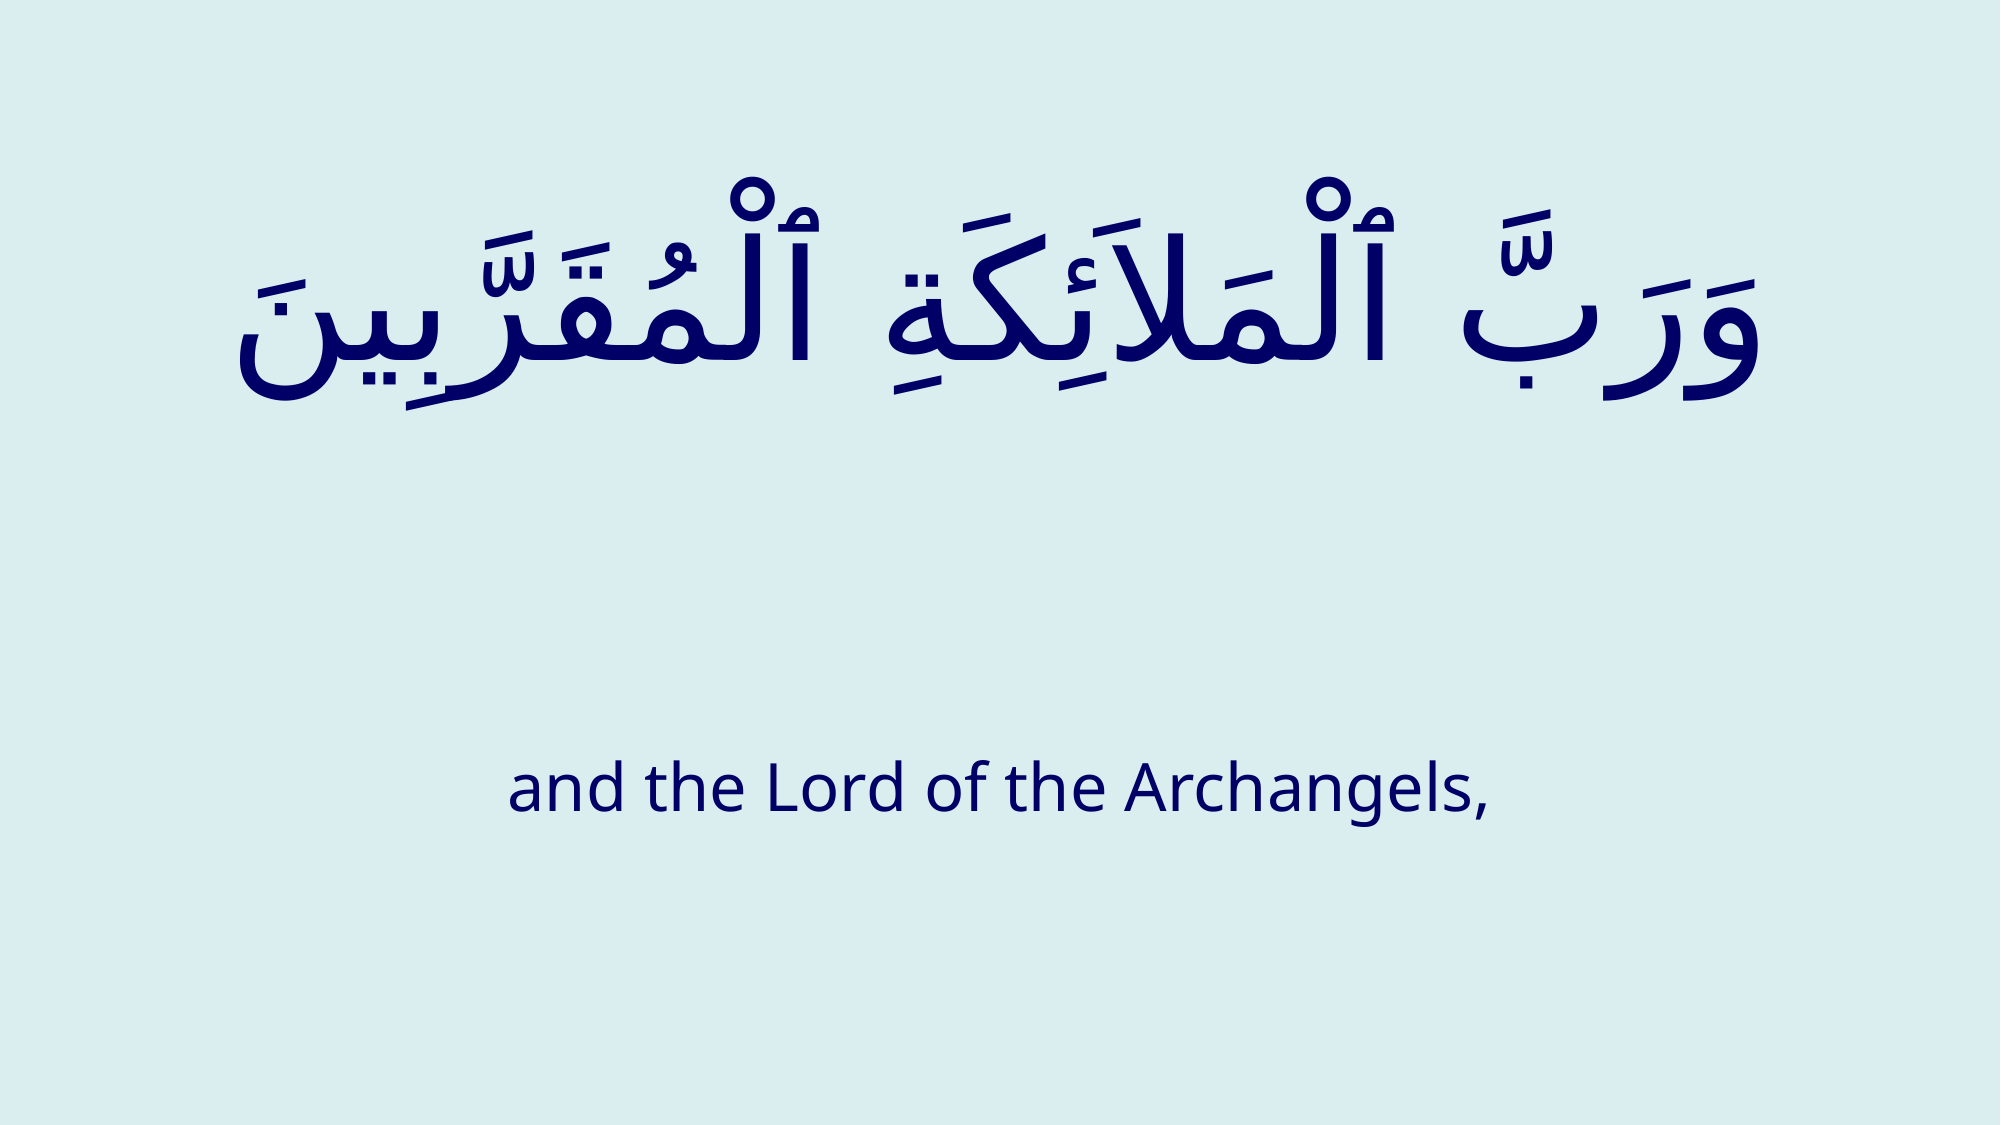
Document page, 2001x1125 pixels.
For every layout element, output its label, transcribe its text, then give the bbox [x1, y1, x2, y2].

list and the Lord of the Archangels, [356, 737, 1644, 1050]
title وَرَبَّ ٱلْمَلاَئِكَةِ ٱلْمُقَرَّبِينَ [0, 200, 2000, 388]
